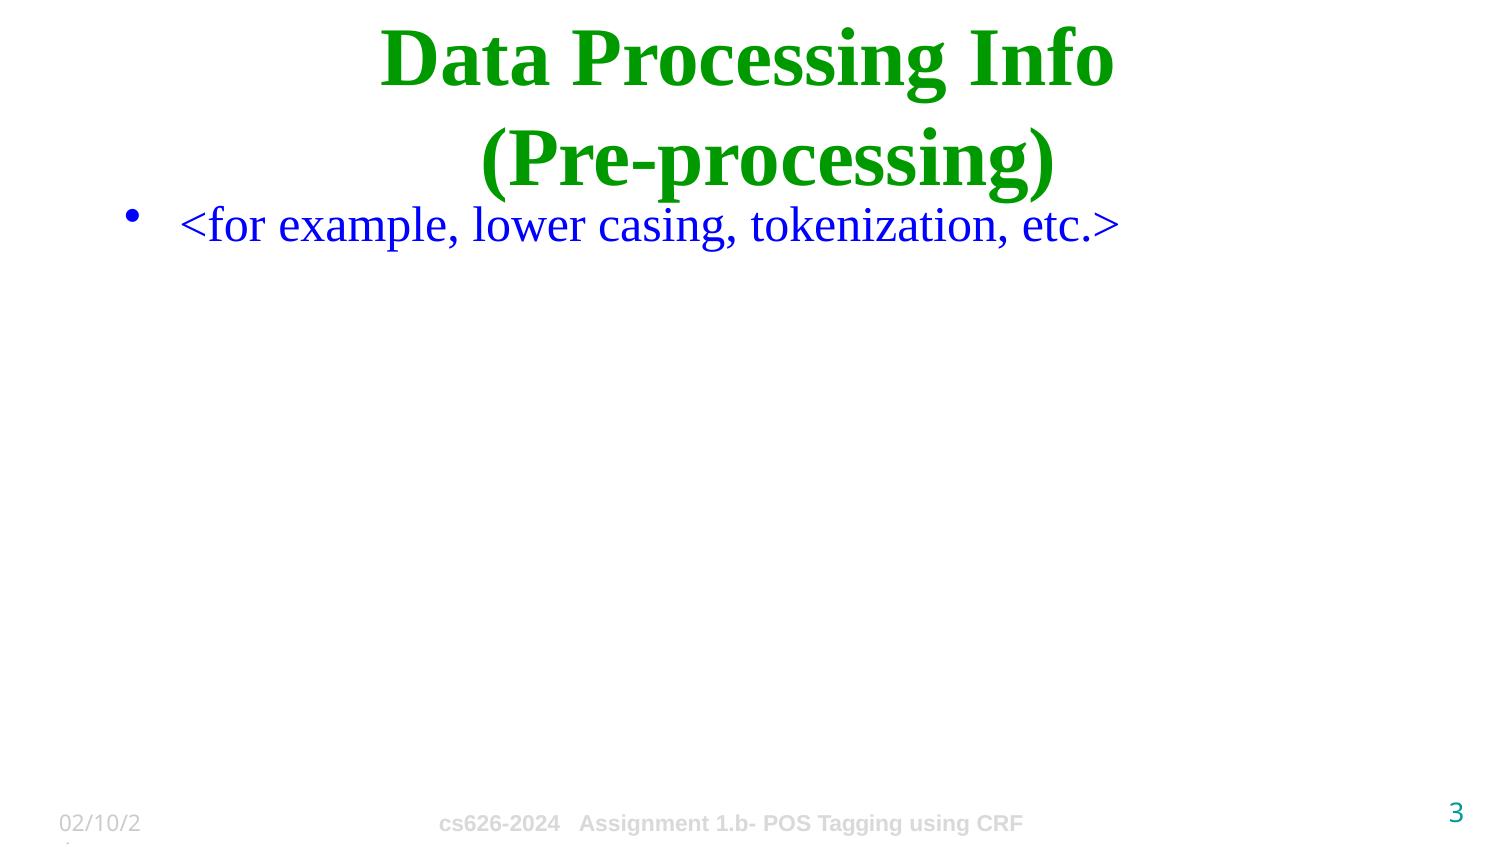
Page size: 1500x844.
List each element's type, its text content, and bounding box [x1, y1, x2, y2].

footer cs626-2024 Assignment 1.b- POS Tagging using CRF [436, 808, 1030, 844]
text_box <for example, lower casing, tokenization, etc.> [122, 189, 1122, 252]
title Data Processing Info (Pre-processing) [378, 0, 1122, 189]
slide_number 11 [1441, 800, 1485, 844]
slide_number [56, 808, 151, 844]
